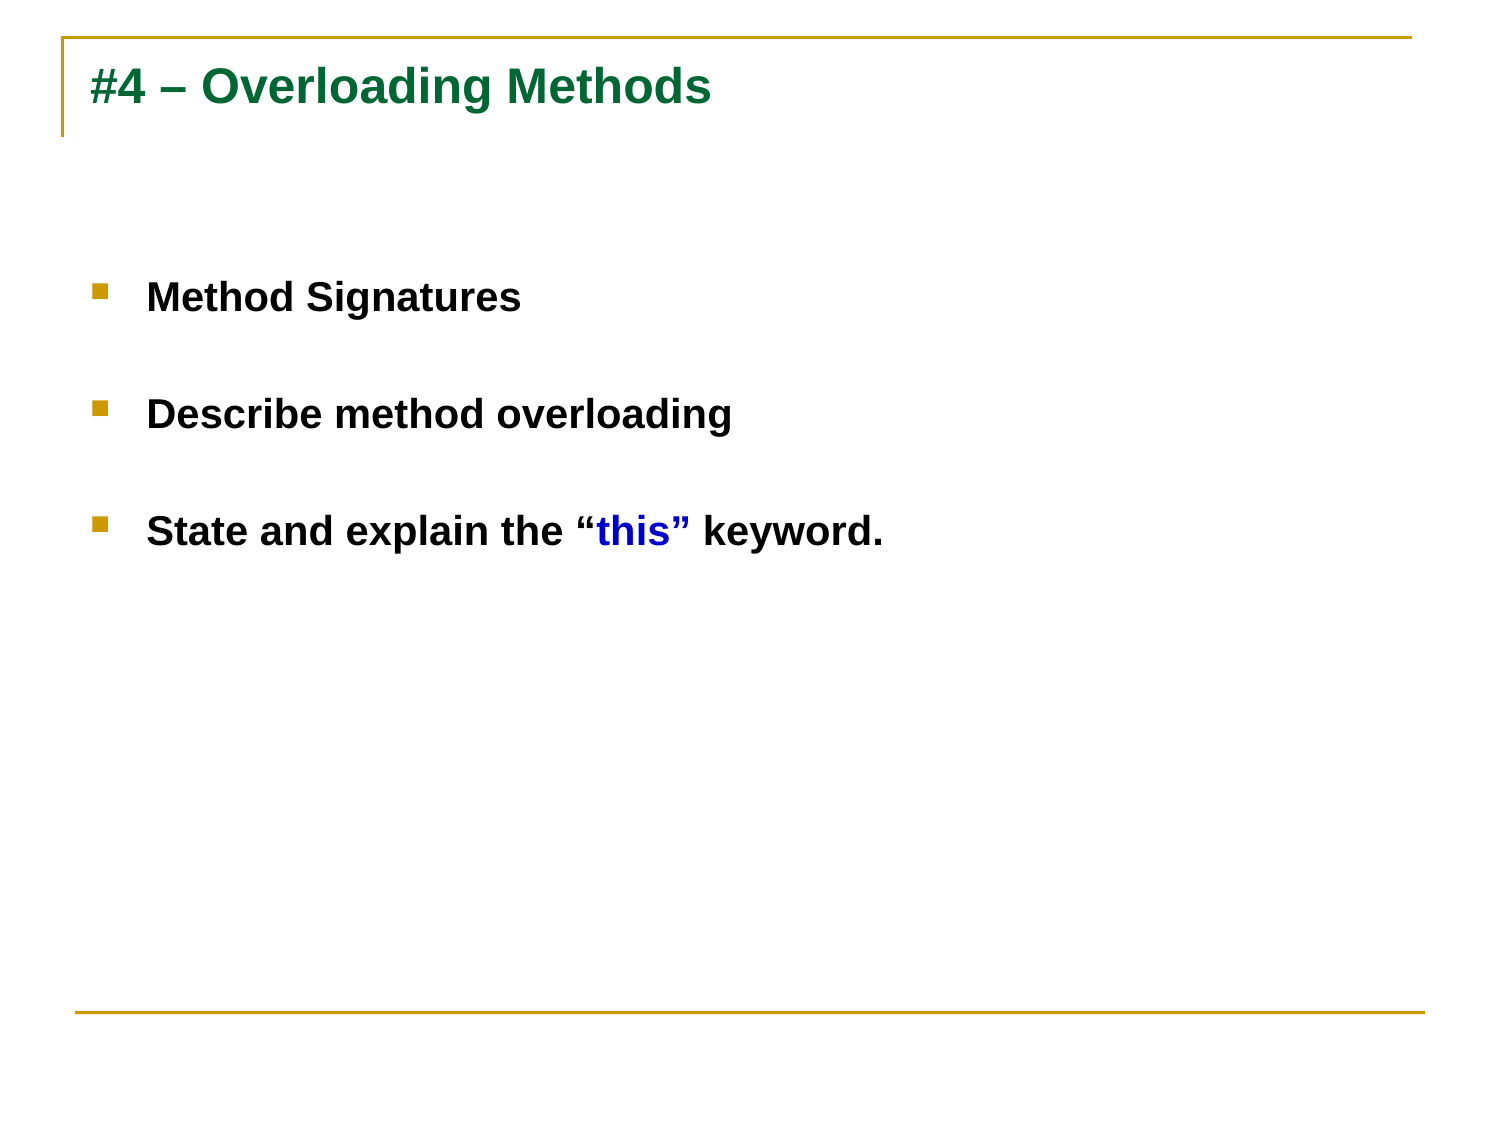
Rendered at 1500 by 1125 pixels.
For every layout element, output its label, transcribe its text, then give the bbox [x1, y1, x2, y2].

title #4 – Overloading Methods [75, 45, 1425, 233]
list Method Signatures Describe method overloading State and explain the “this” keyword. [75, 262, 1425, 1006]
